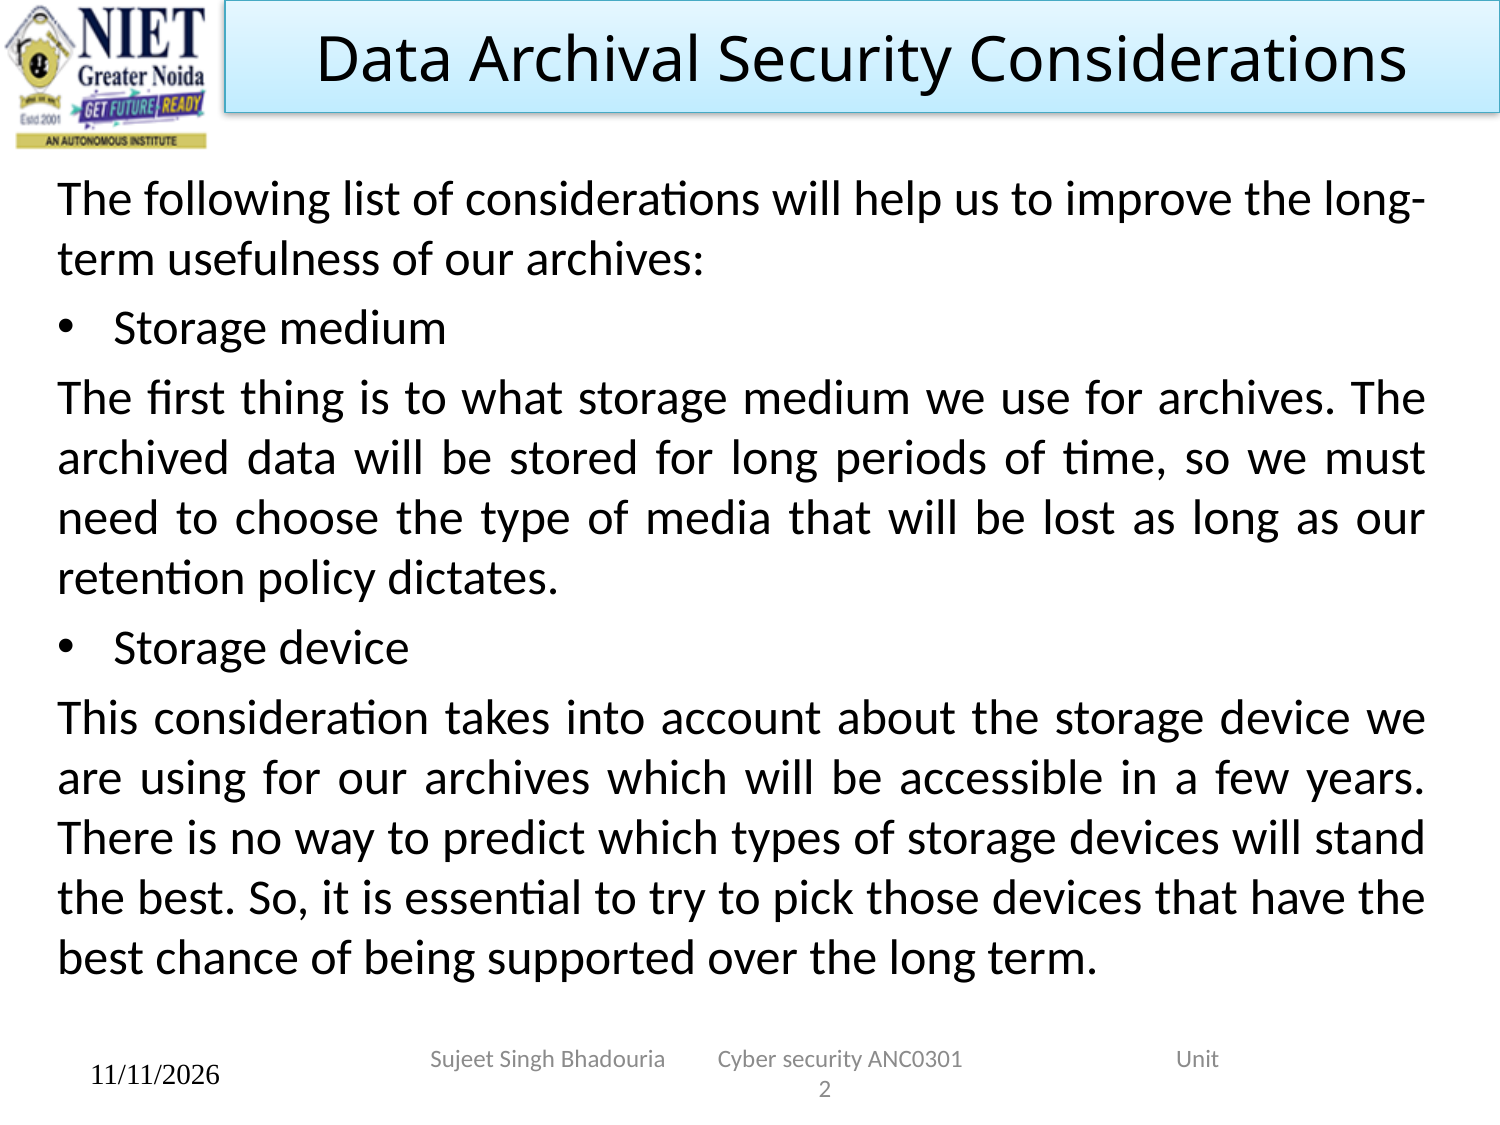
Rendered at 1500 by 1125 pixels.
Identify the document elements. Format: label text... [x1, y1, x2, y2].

picture [0, 0, 213, 154]
slide_number [1074, 1042, 1425, 1103]
footer Sujeet Singh Bhadouria Cyber security ANC0301 Unit 2 [412, 1042, 1074, 1103]
text_box Data Archival Security Considerations [224, 0, 1500, 113]
list The following list of considerations will help us to improve the long-term usefulness of our archives: Storage medium The first thing is to what storage medium we use for archives. The archived data will be stored for long periods of time, so we must need to choose the type of media that will be lost as long as our retention policy dictates. Storage device This consideration takes into account about the storage device we are using for our archives which will be accessible in a few years. There is no way to predict which types of storage devices will stand the best. So, it is essential to try to pick those devices that have the best chance of being supported over the long term. [42, 157, 1443, 993]
slide_number [75, 1042, 412, 1103]
